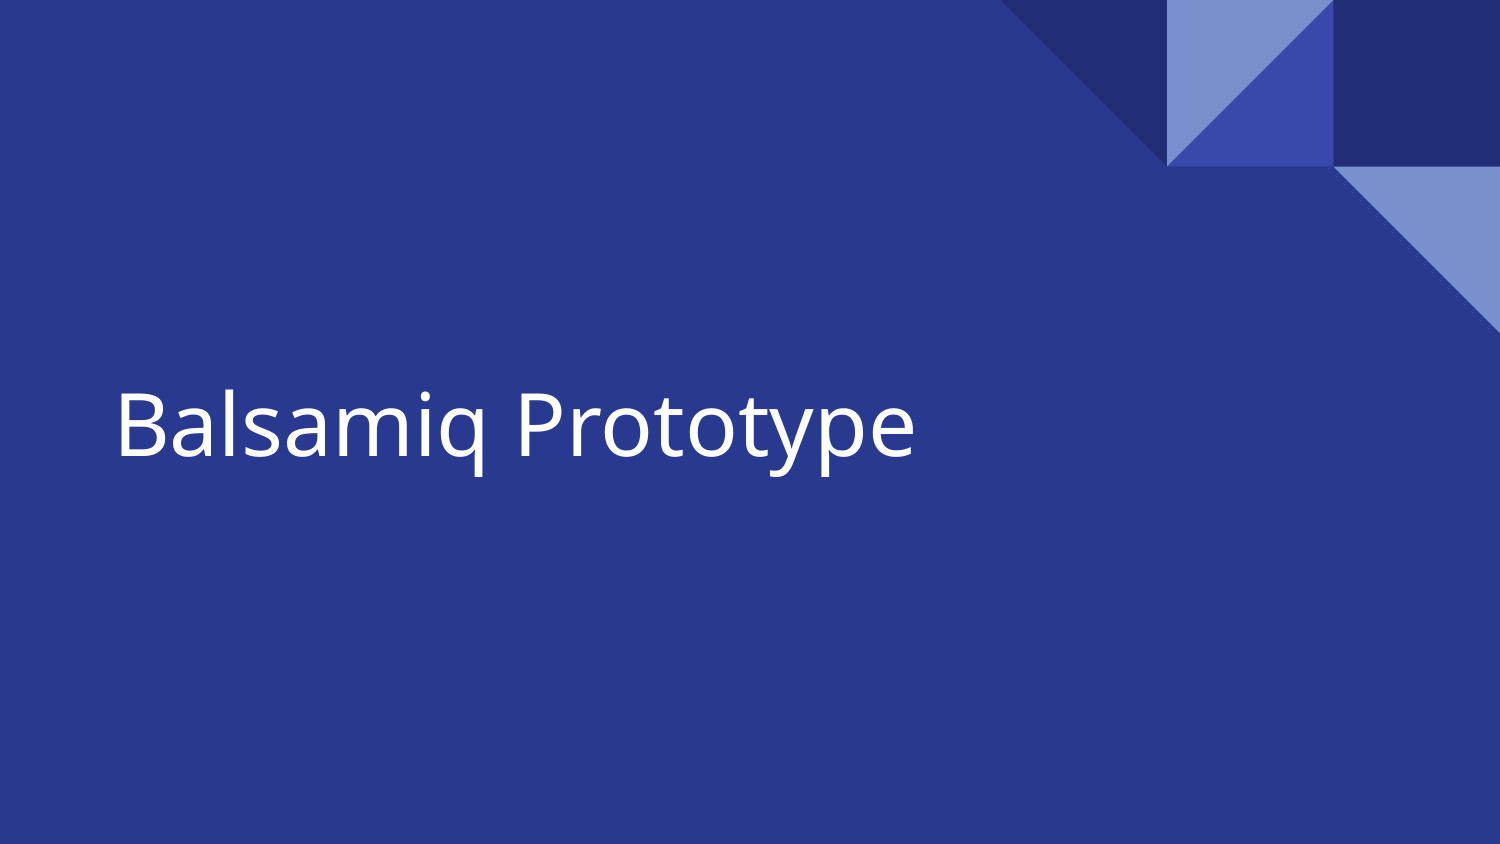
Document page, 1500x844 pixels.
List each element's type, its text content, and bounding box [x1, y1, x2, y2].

title Balsamiq Prototype [98, 353, 1447, 491]
